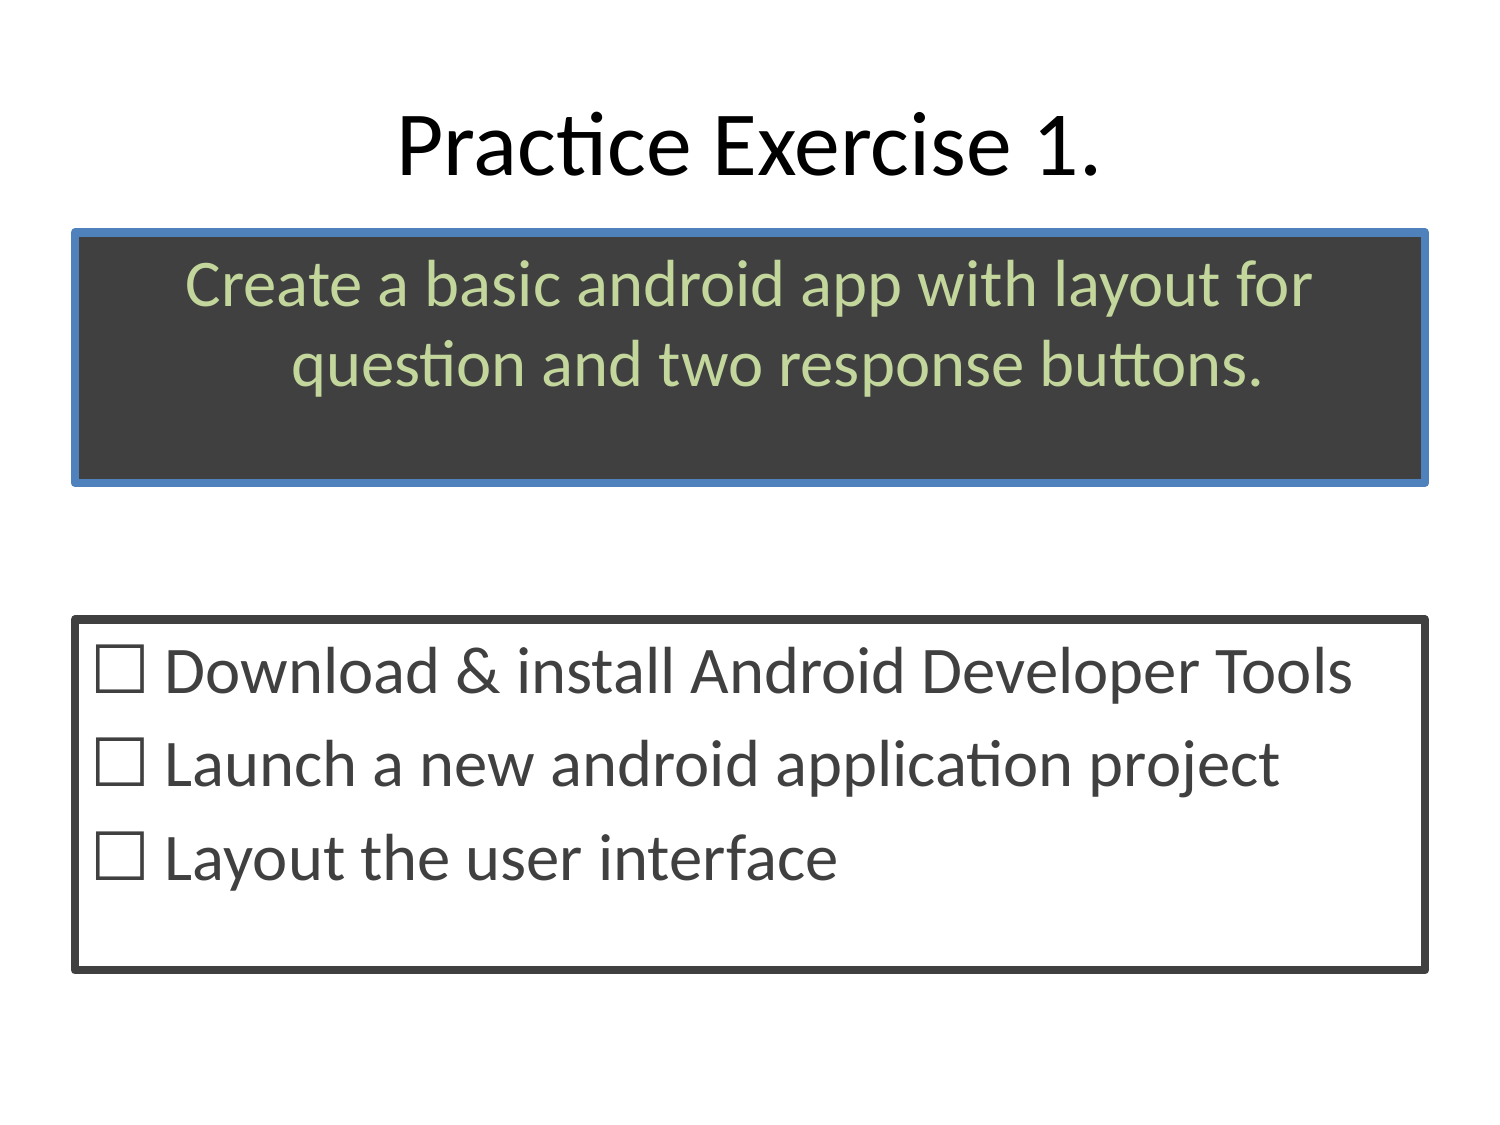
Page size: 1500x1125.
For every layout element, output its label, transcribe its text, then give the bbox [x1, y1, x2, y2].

text_box Create a basic android app with layout for question and two response buttons. [74, 232, 1425, 483]
list ☐ Download & install Android Developer Tools ☐ Launch a new android application project ☐ Layout the user interface [75, 619, 1425, 971]
title Practice Exercise 1. [75, 45, 1425, 232]
